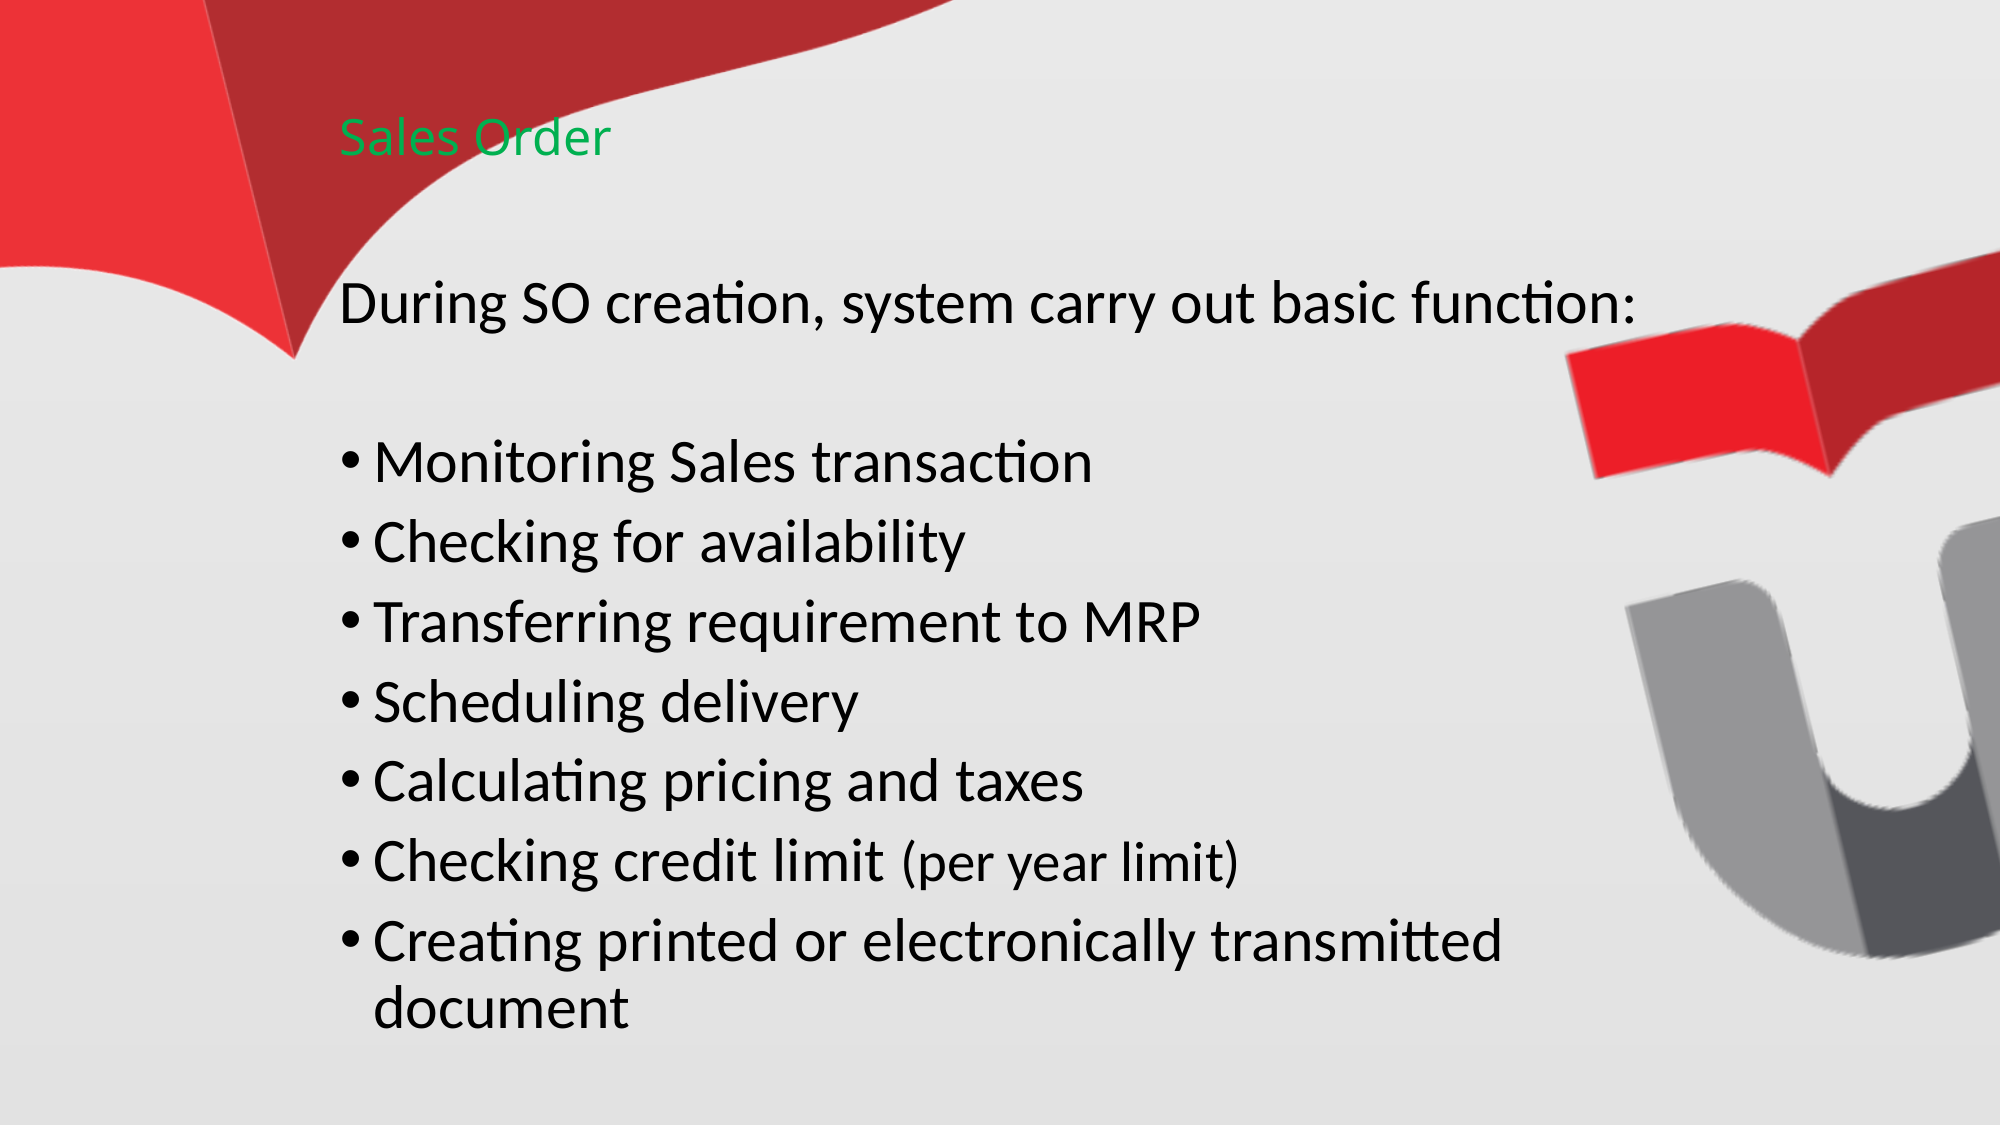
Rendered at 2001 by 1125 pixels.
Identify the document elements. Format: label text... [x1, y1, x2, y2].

picture [0, 0, 1015, 451]
list During SO creation, system carry out basic function: Monitoring Sales transaction Checking for availability Transferring requirement to MRP Scheduling delivery Calculating pricing and taxes Checking credit limit (per year limit) Creating printed or electronically transmitted document [324, 262, 1675, 1125]
title Sales Order [324, 45, 1675, 233]
picture [1675, 232, 2001, 1028]
